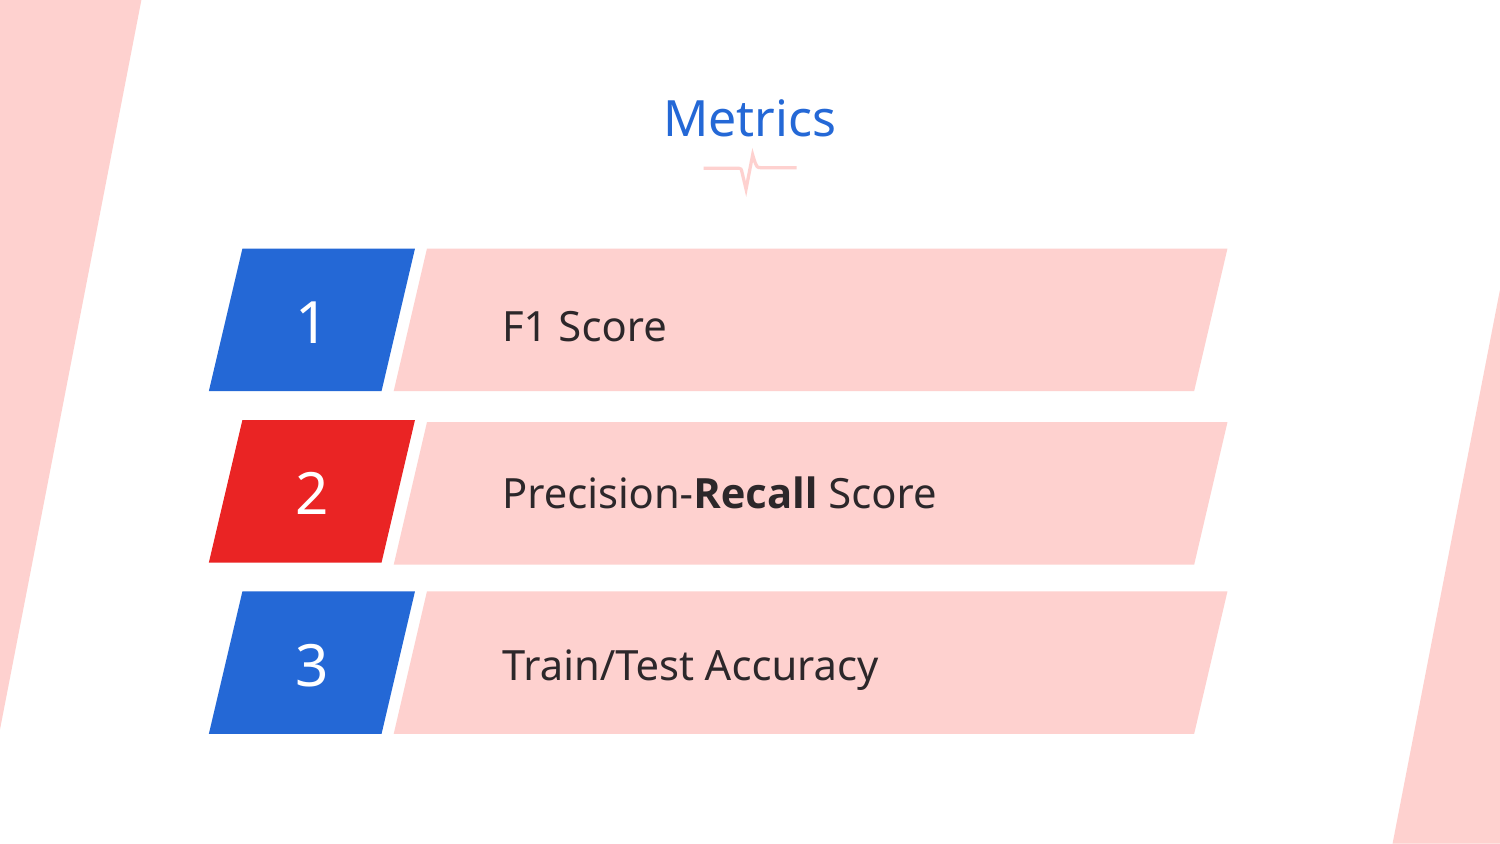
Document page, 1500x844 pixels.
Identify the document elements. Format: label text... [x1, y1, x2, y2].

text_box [378, 591, 1228, 735]
text_box 1 [208, 248, 376, 392]
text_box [378, 421, 1228, 565]
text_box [378, 248, 1228, 392]
title Metrics [0, 71, 1500, 141]
text_box 3 [208, 591, 376, 734]
text_box 2 [208, 420, 379, 563]
